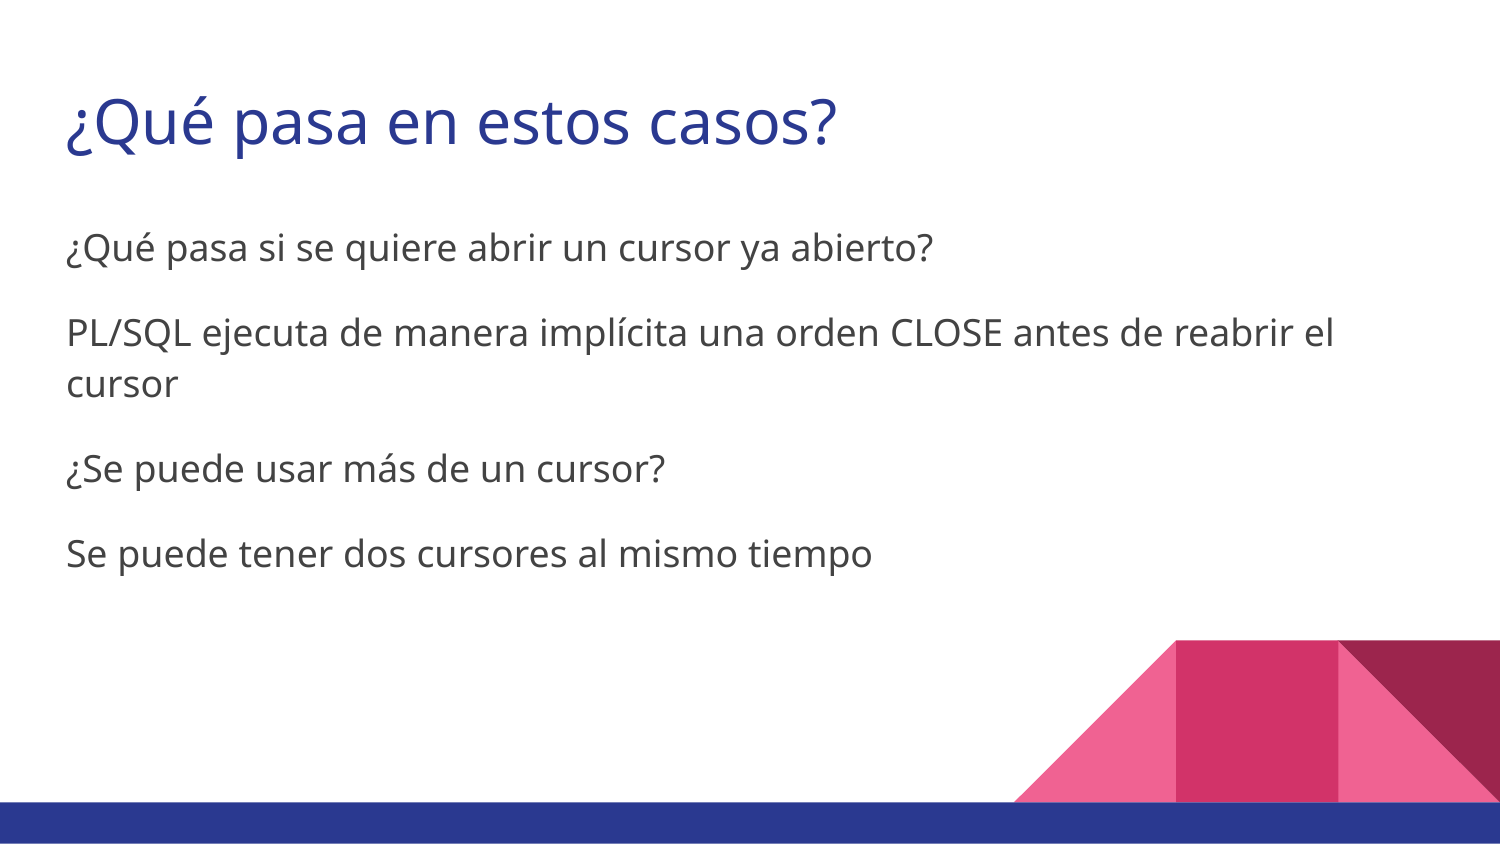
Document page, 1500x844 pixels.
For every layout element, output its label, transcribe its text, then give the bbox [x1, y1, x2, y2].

list ¿Qué pasa si se quiere abrir un cursor ya abierto? PL/SQL ejecuta de manera implícita una orden CLOSE antes de reabrir el cursor ¿Se puede usar más de un cursor? Se puede tener dos cursores al mismo tiempo [51, 201, 1449, 750]
title ¿Qué pasa en estos casos? [51, 67, 1449, 167]
